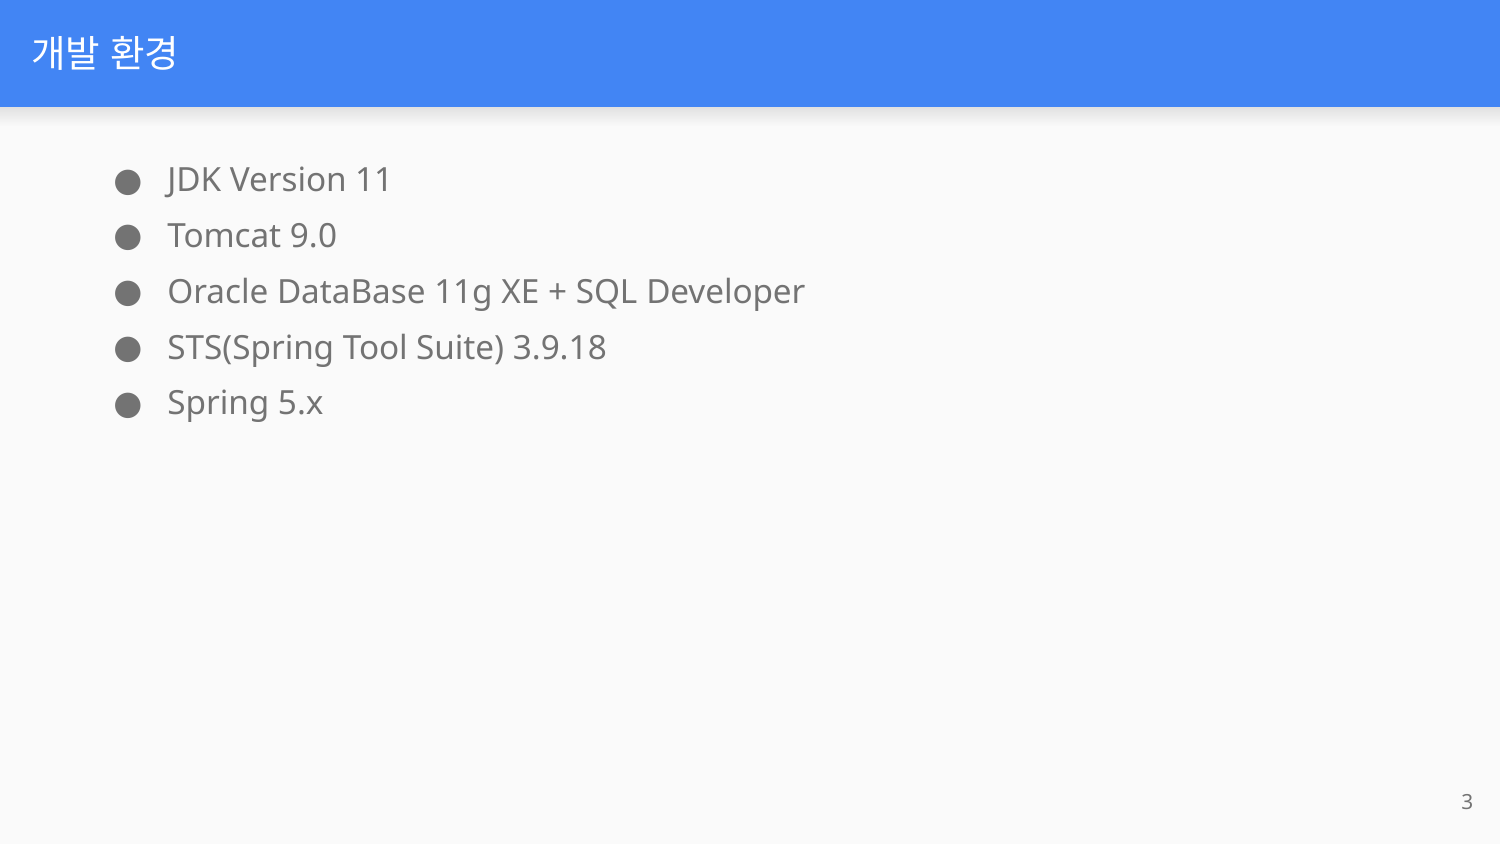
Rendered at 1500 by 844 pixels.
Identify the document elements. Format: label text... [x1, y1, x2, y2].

list JDK Version 11 Tomcat 9.0 Oracle DataBase 11g XE + SQL Developer STS(Spring Tool Suite) 3.9.18 Spring 5.x [77, 127, 1427, 771]
slide_number ‹#› [1398, 770, 1489, 835]
title 개발 환경 [16, 2, 1464, 102]
